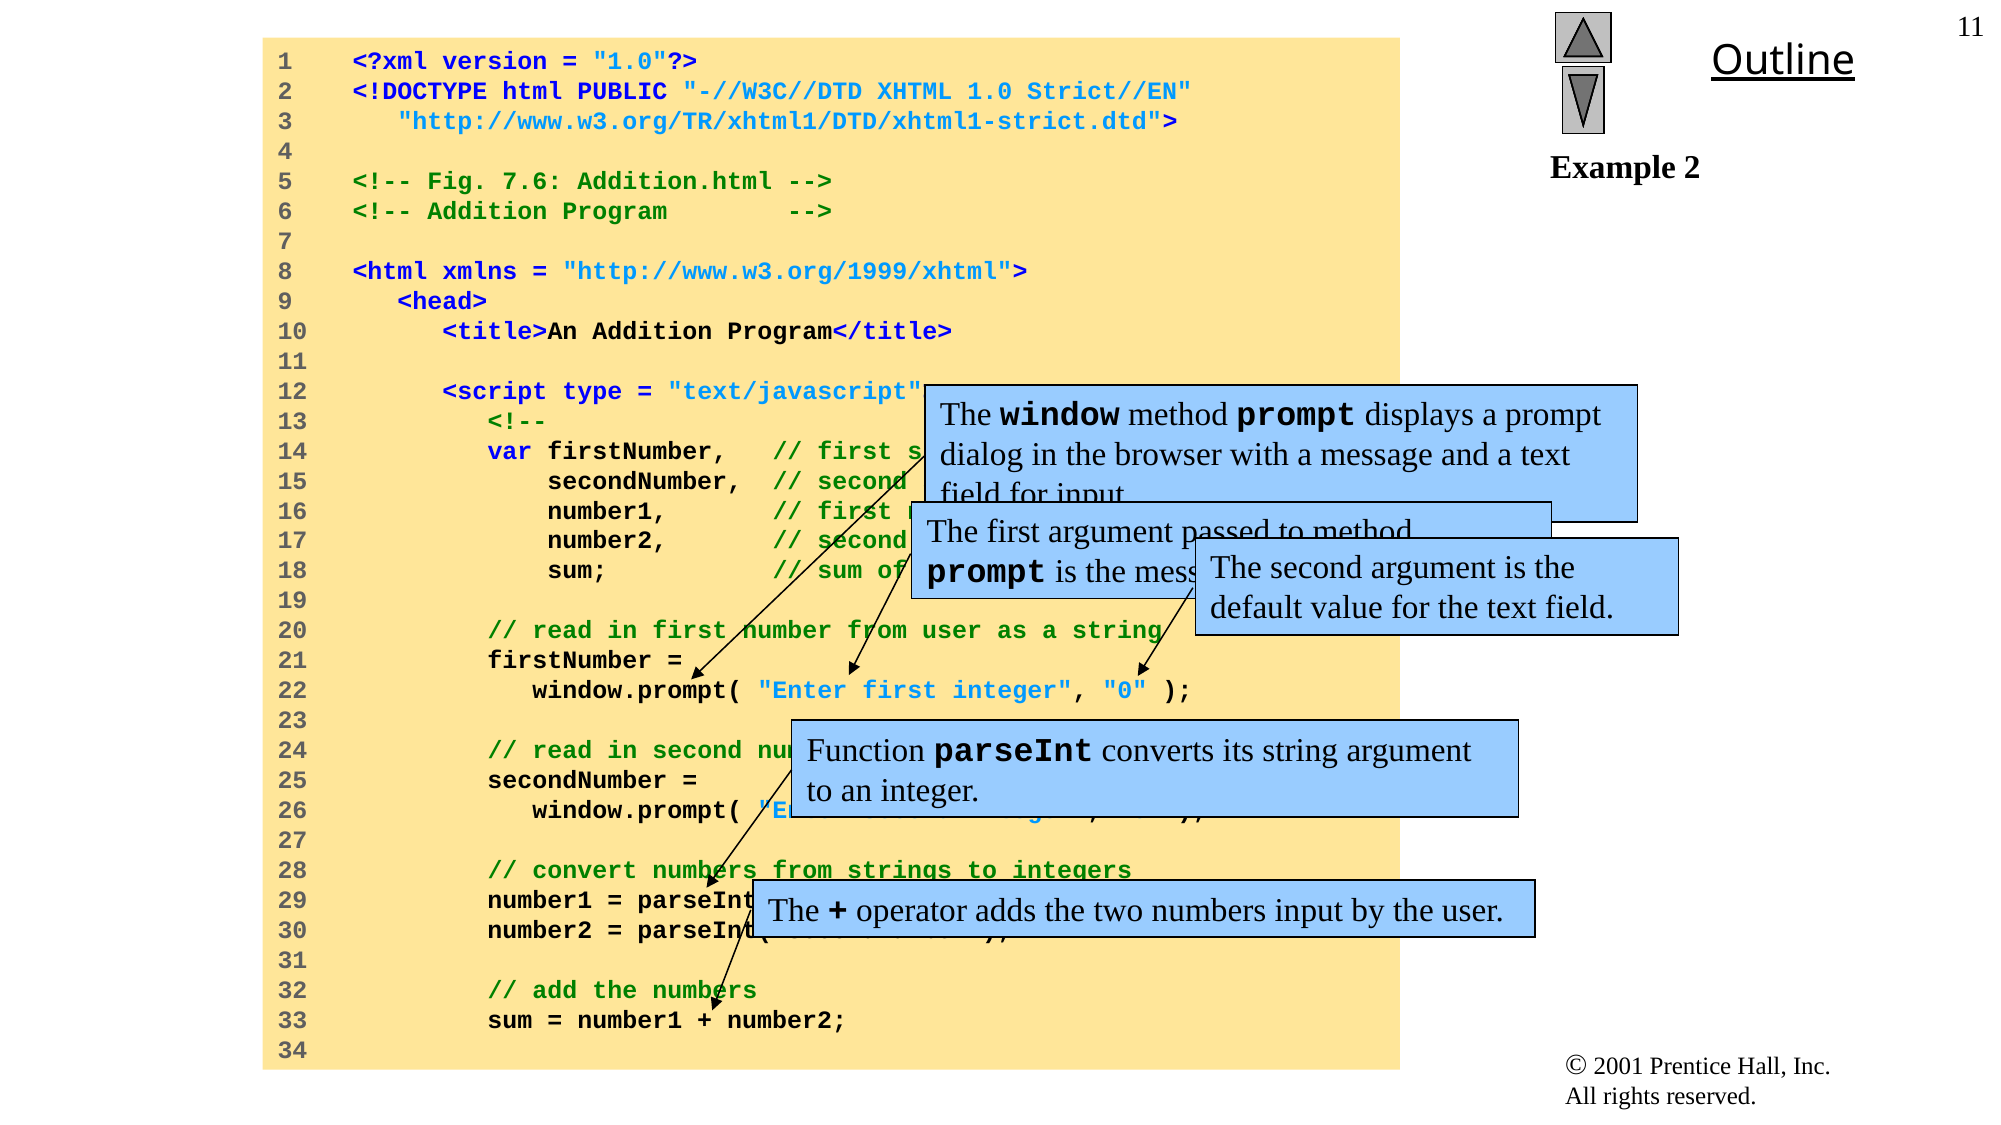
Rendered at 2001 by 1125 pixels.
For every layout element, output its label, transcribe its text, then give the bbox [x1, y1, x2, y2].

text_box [1137, 538, 1679, 677]
slide_number ‹#› [1899, 0, 2000, 75]
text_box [711, 879, 1536, 1011]
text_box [706, 720, 1519, 884]
subtitle 1 <?xml version = "1.0"?> 2 <!DOCTYPE html PUBLIC "-//W3C//DTD XHTML 1.0 Strict//EN" 3 "http://www.w3.org/TR/xhtml1/DTD/xhtml1-strict.dtd"> 4 5 <!-- Fig. 7.6: Addition.html --> 6 <!-- Addition Program --> 7 8 <html xmlns = "http://www.w3.org/1999/xhtml"> 9 <head> 10 <title>An Addition Program</title> 11 12 <script type = "text/javascript"> 13 <!-- 14 var firstNumber, // first string entered by user 15 secondNumber, // second string entered by user 16 number1, // first number to add 17 number2, // second number to add 18 sum; // sum of number1 and number2 19 20 // read in first number from user as a string 21 firstNumber = 22 window.prompt( "Enter first integer", "0" ); 23 24 // read in second number from user as a string 25 secondNumber = 26 window.prompt( "Enter second integer", "0" ); 27 28 // convert numbers from strings to integers 29 number1 = parseInt( firstNumber ); 30 number2 = parseInt( secondNumber ); 31 32 // add the numbers 33 sum = number1 + number2; 34 [262, 37, 1400, 1070]
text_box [848, 501, 1552, 676]
title Example 2 [1550, 137, 2000, 1038]
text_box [690, 384, 1638, 680]
